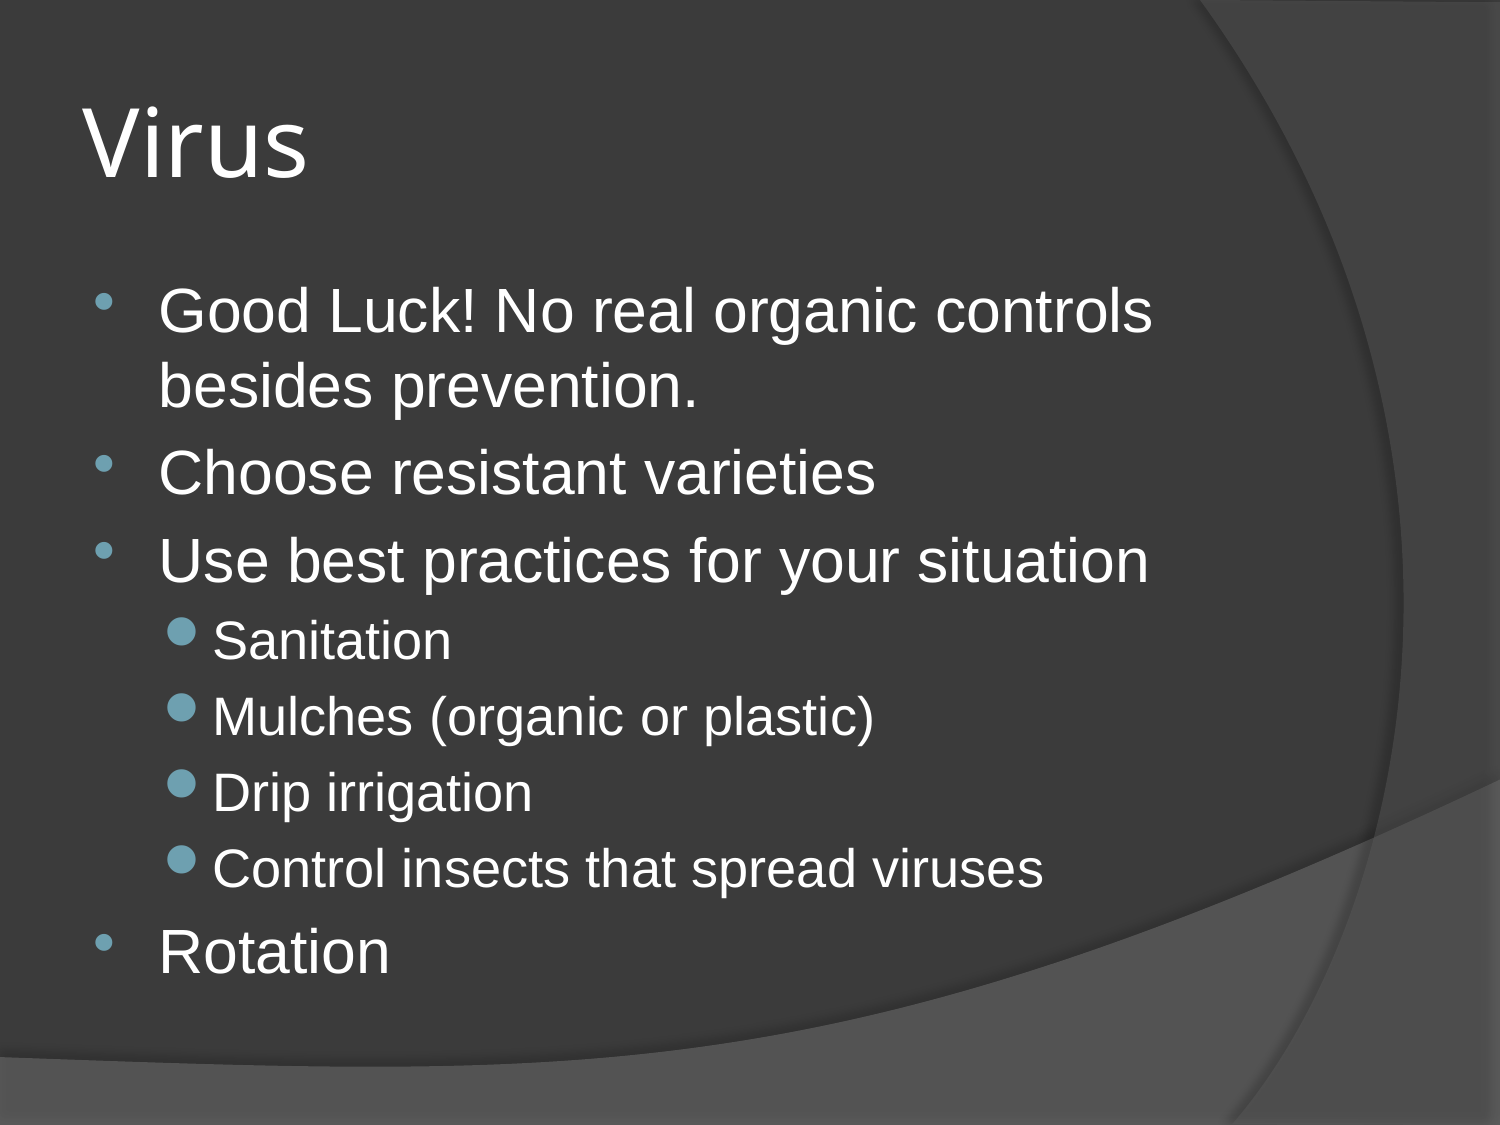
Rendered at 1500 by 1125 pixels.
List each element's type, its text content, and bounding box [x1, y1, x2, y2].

title Virus [75, 45, 1300, 233]
list Good Luck! No real organic controls besides prevention. Choose resistant varieties Use best practices for your situation Sanitation Mulches (organic or plastic) Drip irrigation Control insects that spread viruses Rotation [75, 262, 1300, 1005]
